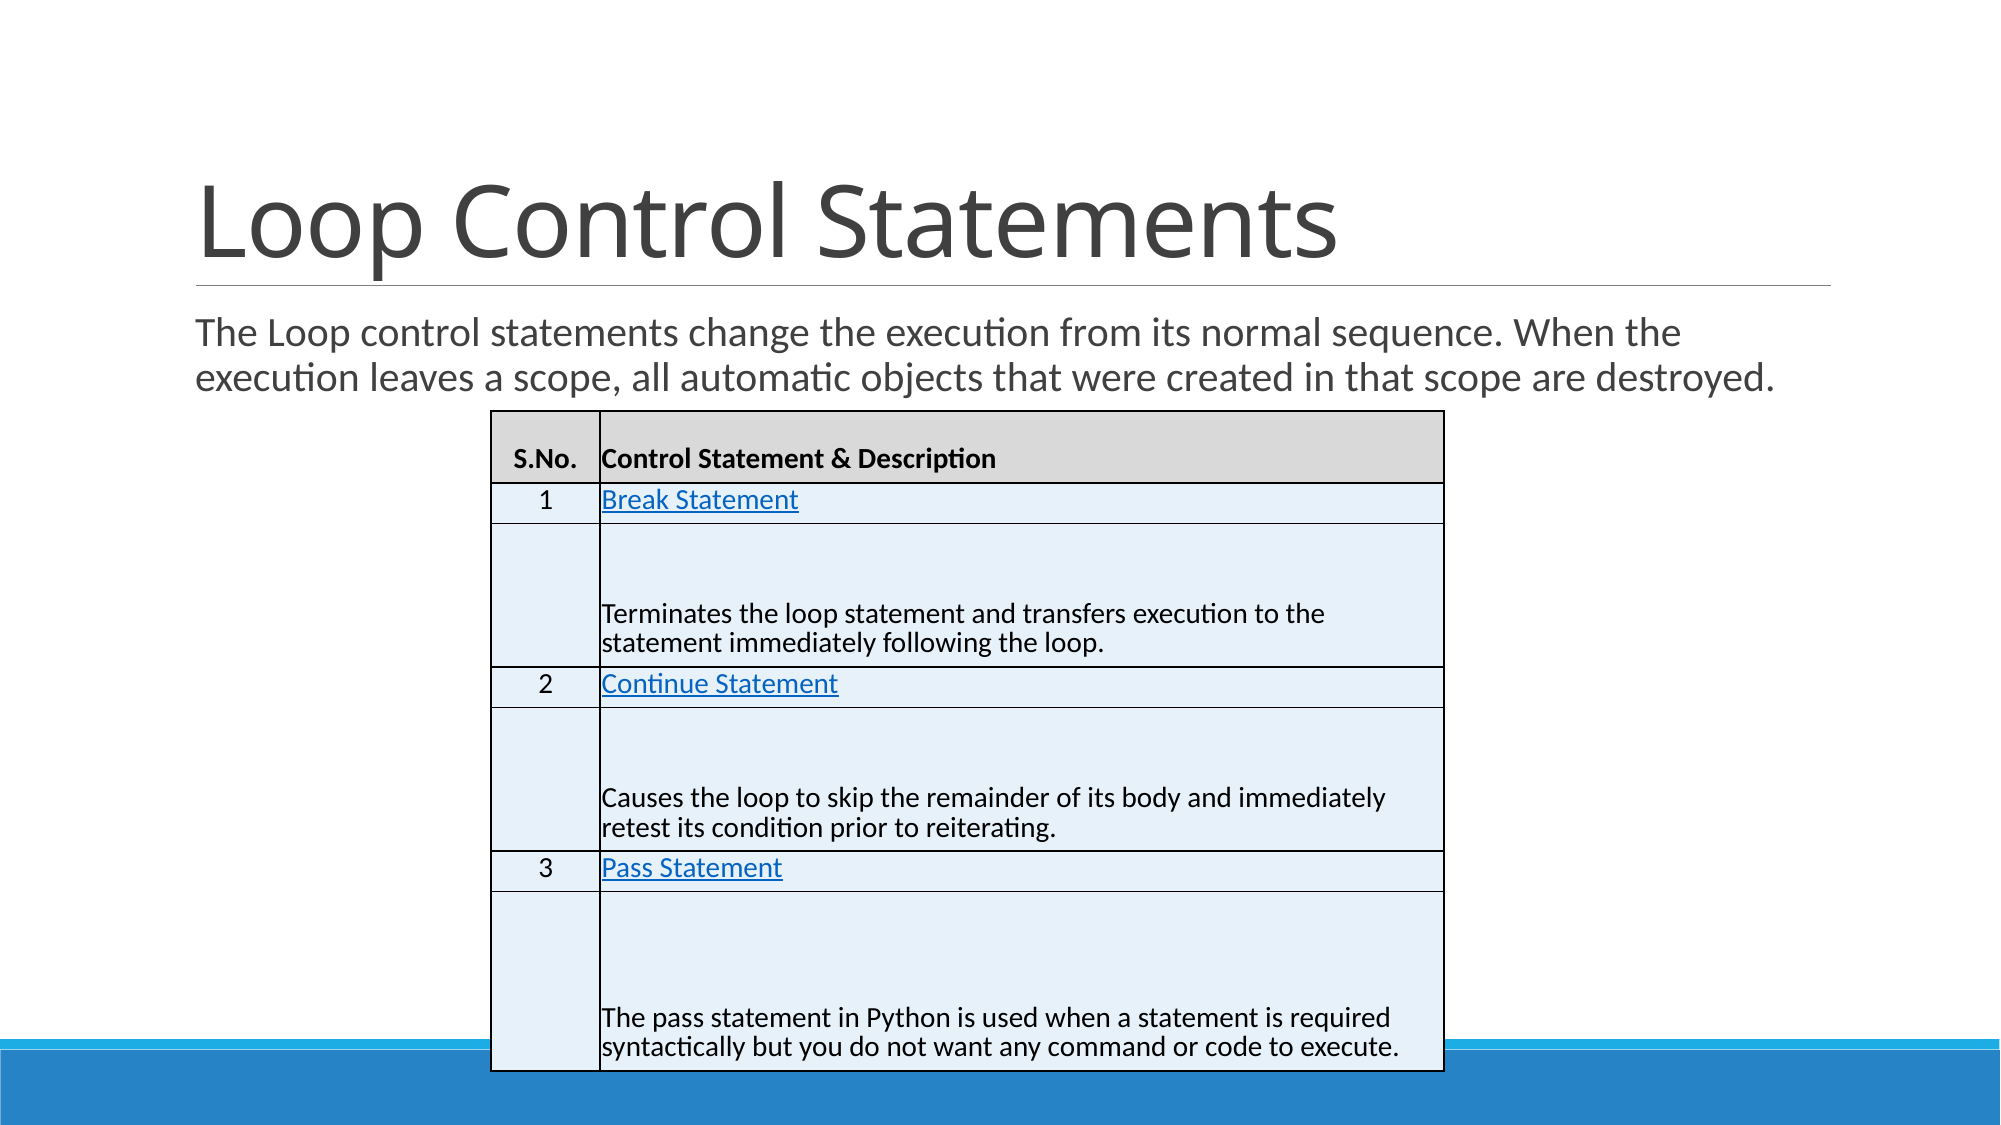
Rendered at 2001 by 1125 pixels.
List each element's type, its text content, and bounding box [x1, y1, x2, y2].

table_cell [492, 708, 599, 850]
title Loop Control Statements [180, 47, 1830, 285]
table_cell Causes the loop to skip the remainder of its body and immediately retest its condition prior to reiterating. [601, 708, 1443, 850]
table_cell Pass Statement [601, 852, 1443, 891]
table_cell 3 [492, 852, 599, 891]
table_cell Break Statement [601, 484, 1443, 523]
table_cell The pass statement in Python is used when a statement is required syntactically but you do not want any command or code to execute. [601, 892, 1443, 1070]
list The Loop control statements change the execution from its normal sequence. When the execution leaves a scope, all automatic objects that were created in that scope are destroyed. [180, 302, 1830, 963]
table_cell [492, 892, 599, 1070]
table_header S.No. [492, 412, 599, 482]
table_cell Continue Statement [601, 668, 1443, 707]
table_cell 2 [492, 668, 599, 707]
table_cell [492, 524, 599, 666]
table_cell 1 [492, 484, 599, 523]
table_header Control Statement & Description [601, 412, 1443, 482]
table_cell Terminates the loop statement and transfers execution to the statement immediately following the loop. [601, 524, 1443, 666]
